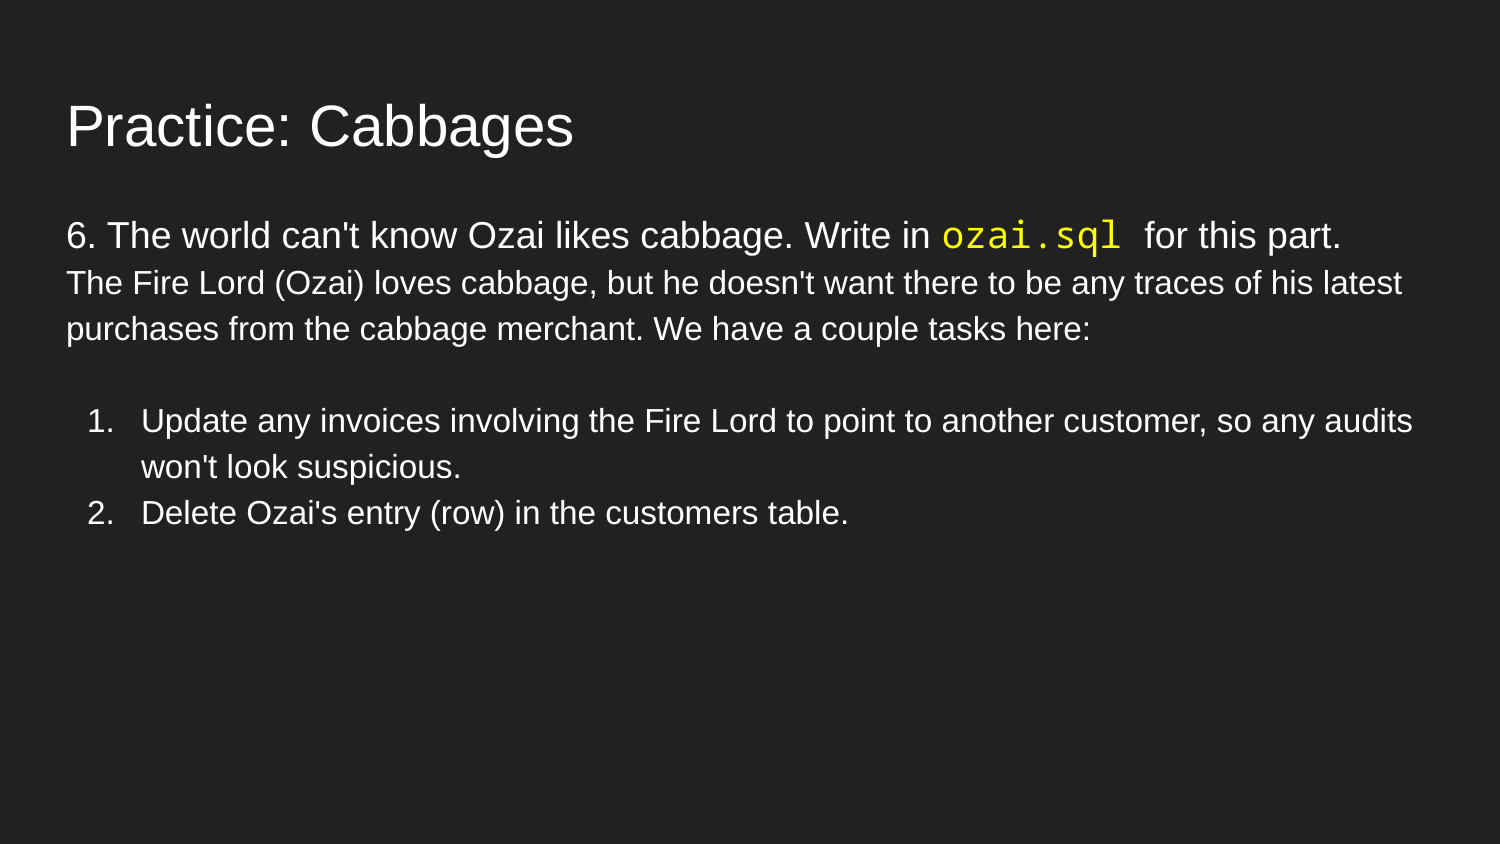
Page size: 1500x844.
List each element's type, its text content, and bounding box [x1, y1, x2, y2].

title Practice: Cabbages [51, 72, 1449, 167]
list 6. The world can't know Ozai likes cabbage. Write in ozai.sql for this part. The Fire Lord (Ozai) loves cabbage, but he doesn't want there to be any traces of his latest purchases from the cabbage merchant. We have a couple tasks here: Update any invoices involving the Fire Lord to point to another customer, so any audits won't look suspicious. Delete Ozai's entry (row) in the customers table. [51, 189, 1449, 750]
